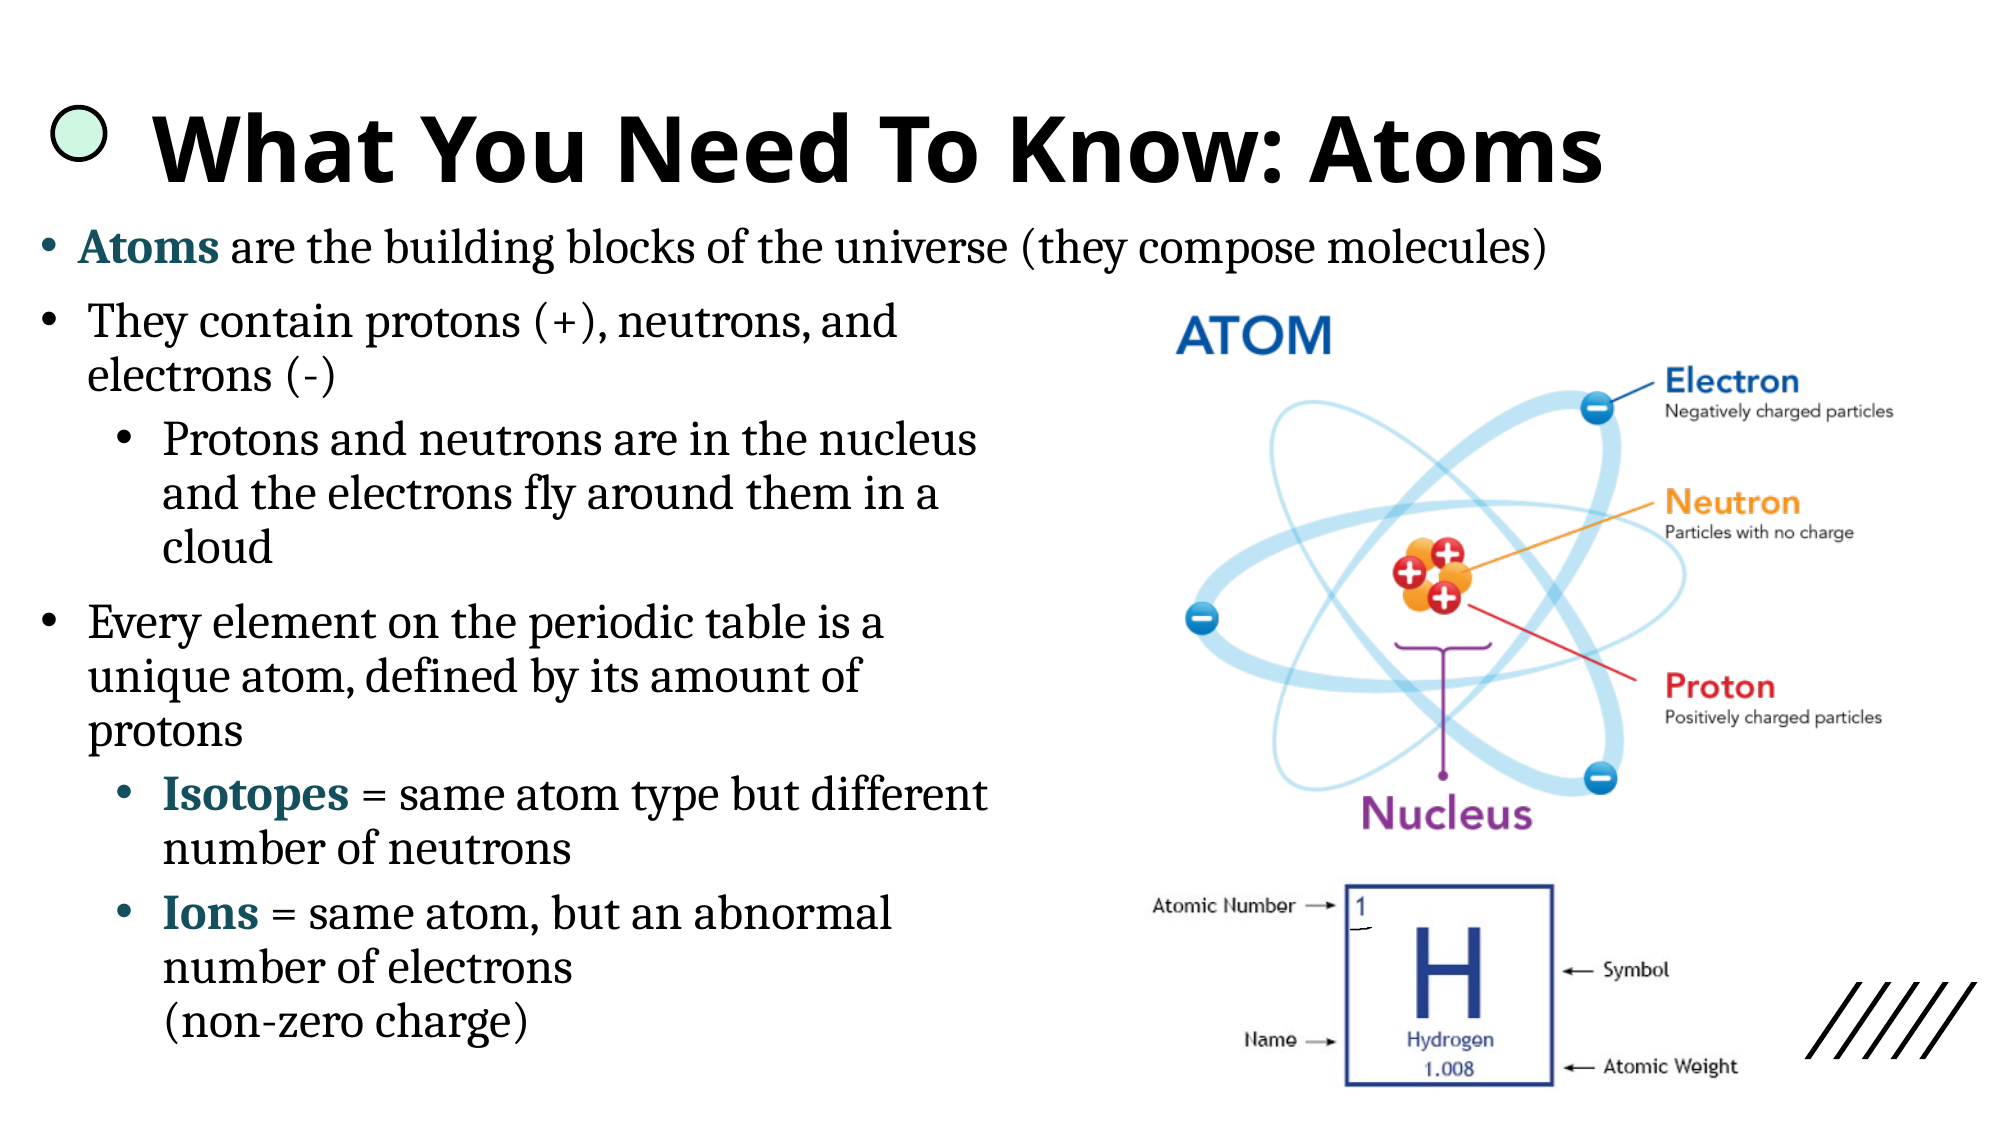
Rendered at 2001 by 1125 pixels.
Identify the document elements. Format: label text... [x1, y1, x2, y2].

title What You Need To Know: Atoms [137, 43, 1863, 212]
list Atoms are the building blocks of the universe (they compose molecules) [25, 212, 2000, 927]
text_box They contain protons (+), neutrons, and electrons (-) Protons and neutrons are in the nucleus and the electrons fly around them in a cloud Every element on the periodic table is a unique atom, defined by its amount of protons Isotopes = same atom type but different number of neutrons Ions = same atom, but an abnormal number of electrons (non-zero charge) [25, 286, 1015, 1056]
picture [1136, 289, 1912, 1112]
